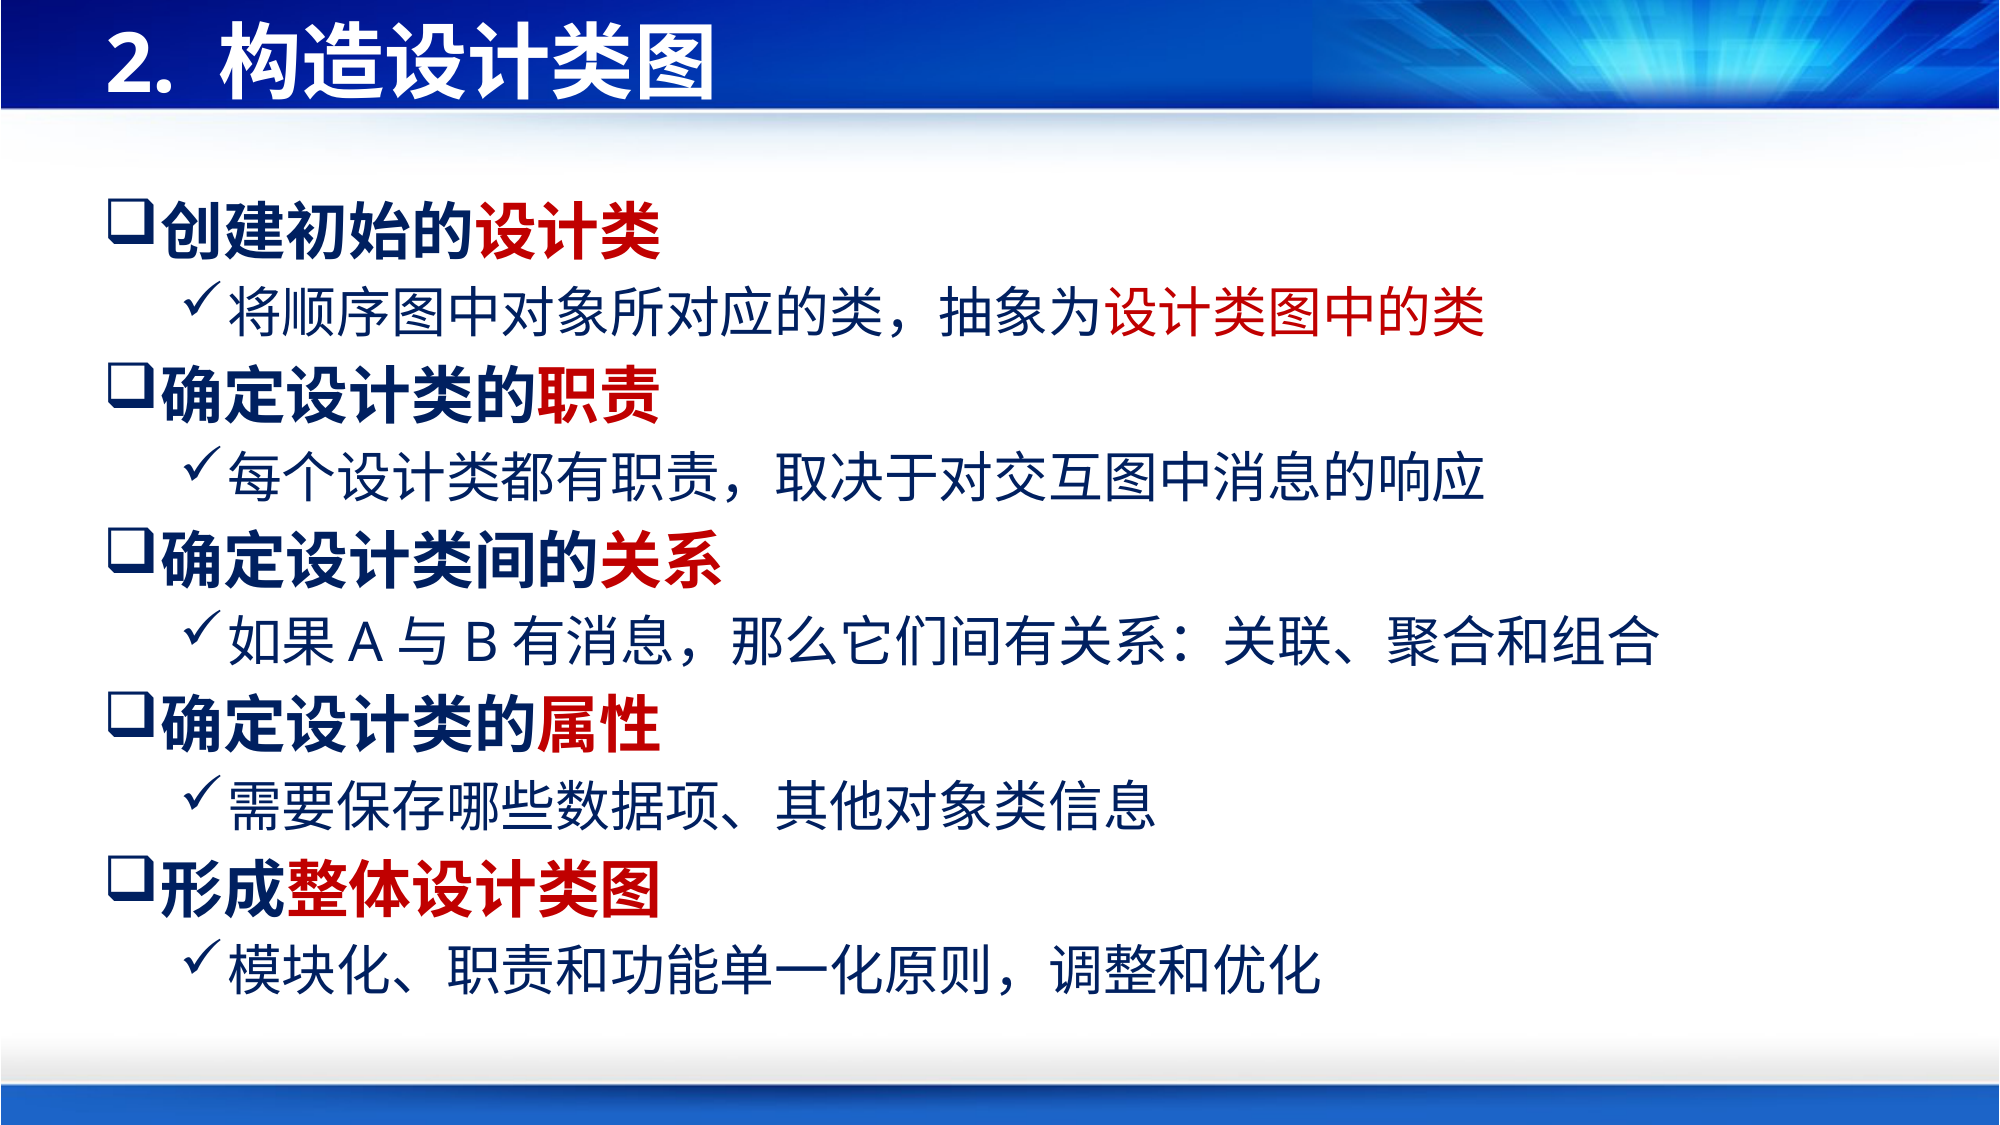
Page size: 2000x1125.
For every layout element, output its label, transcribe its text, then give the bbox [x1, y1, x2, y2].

list 创建初始的设计类 将顺序图中对象所对应的类，抽象为设计类图中的类 确定设计类的职责 每个设计类都有职责，取决于对交互图中消息的响应 确定设计类间的关系 如果A与B有消息，那么它们间有关系：关联、聚合和组合 确定设计类的属性 需要保存哪些数据项、其他对象类信息 形成整体设计类图 模块化、职责和功能单一化原则，调整和优化 [88, 184, 1880, 1012]
title 2. 构造设计类图 [90, 1, 1880, 118]
picture [1, 0, 1999, 1125]
